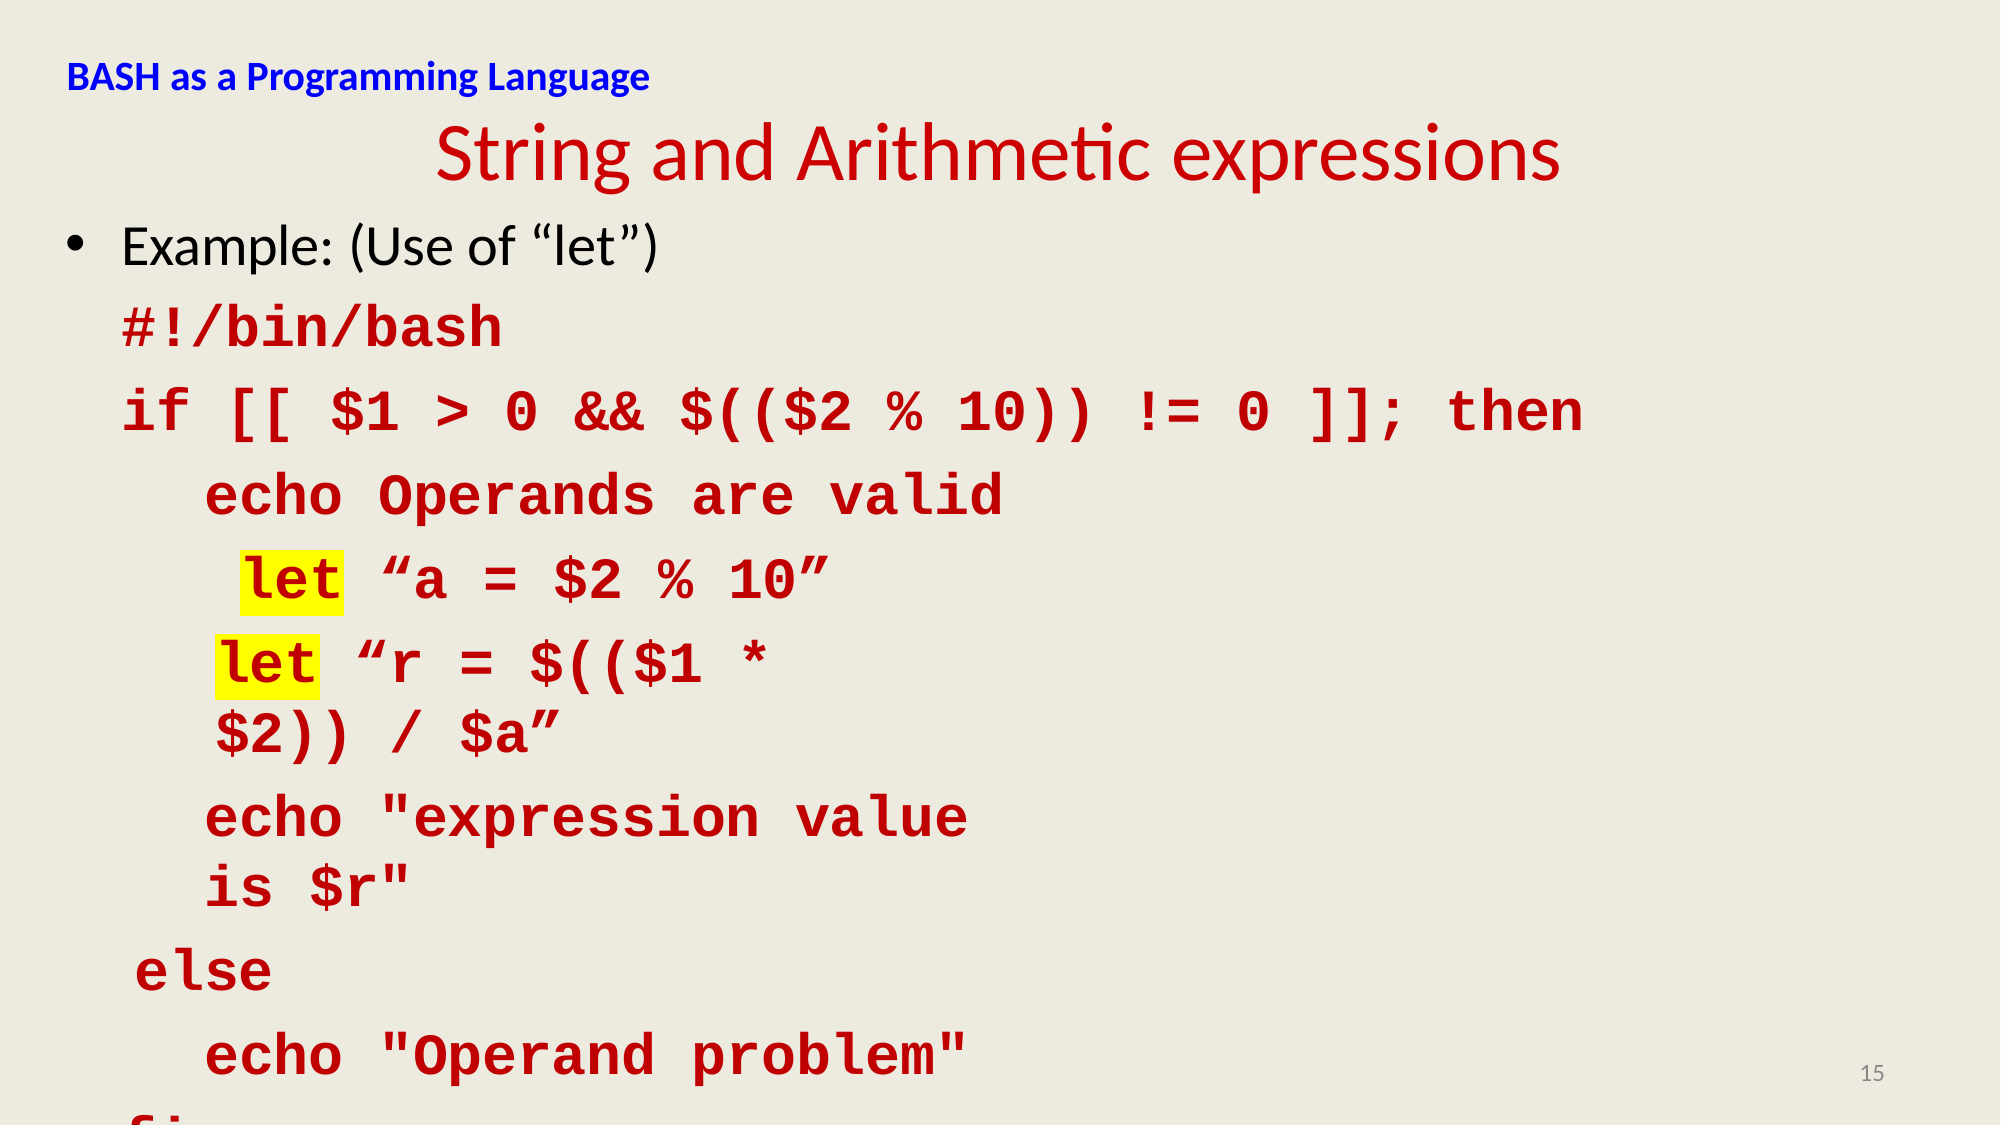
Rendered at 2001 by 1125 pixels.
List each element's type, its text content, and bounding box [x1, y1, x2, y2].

text_box BASH as a Programming Language [64, 50, 656, 99]
title String and Arithmetic expressions [433, 98, 1570, 287]
text_box 15 [1855, 1060, 1890, 1087]
text_box Example: (Use of “let”) #!/bin/bash if [[ $1 > 0 && $(($2 % 10)) != 0 ]]; then echo Operands are valid let “a = $2 % 10” let “r = $(($1 * $2)) / $a” echo "expression value is $r" else echo "Operand problem" fi [62, 207, 1589, 1125]
